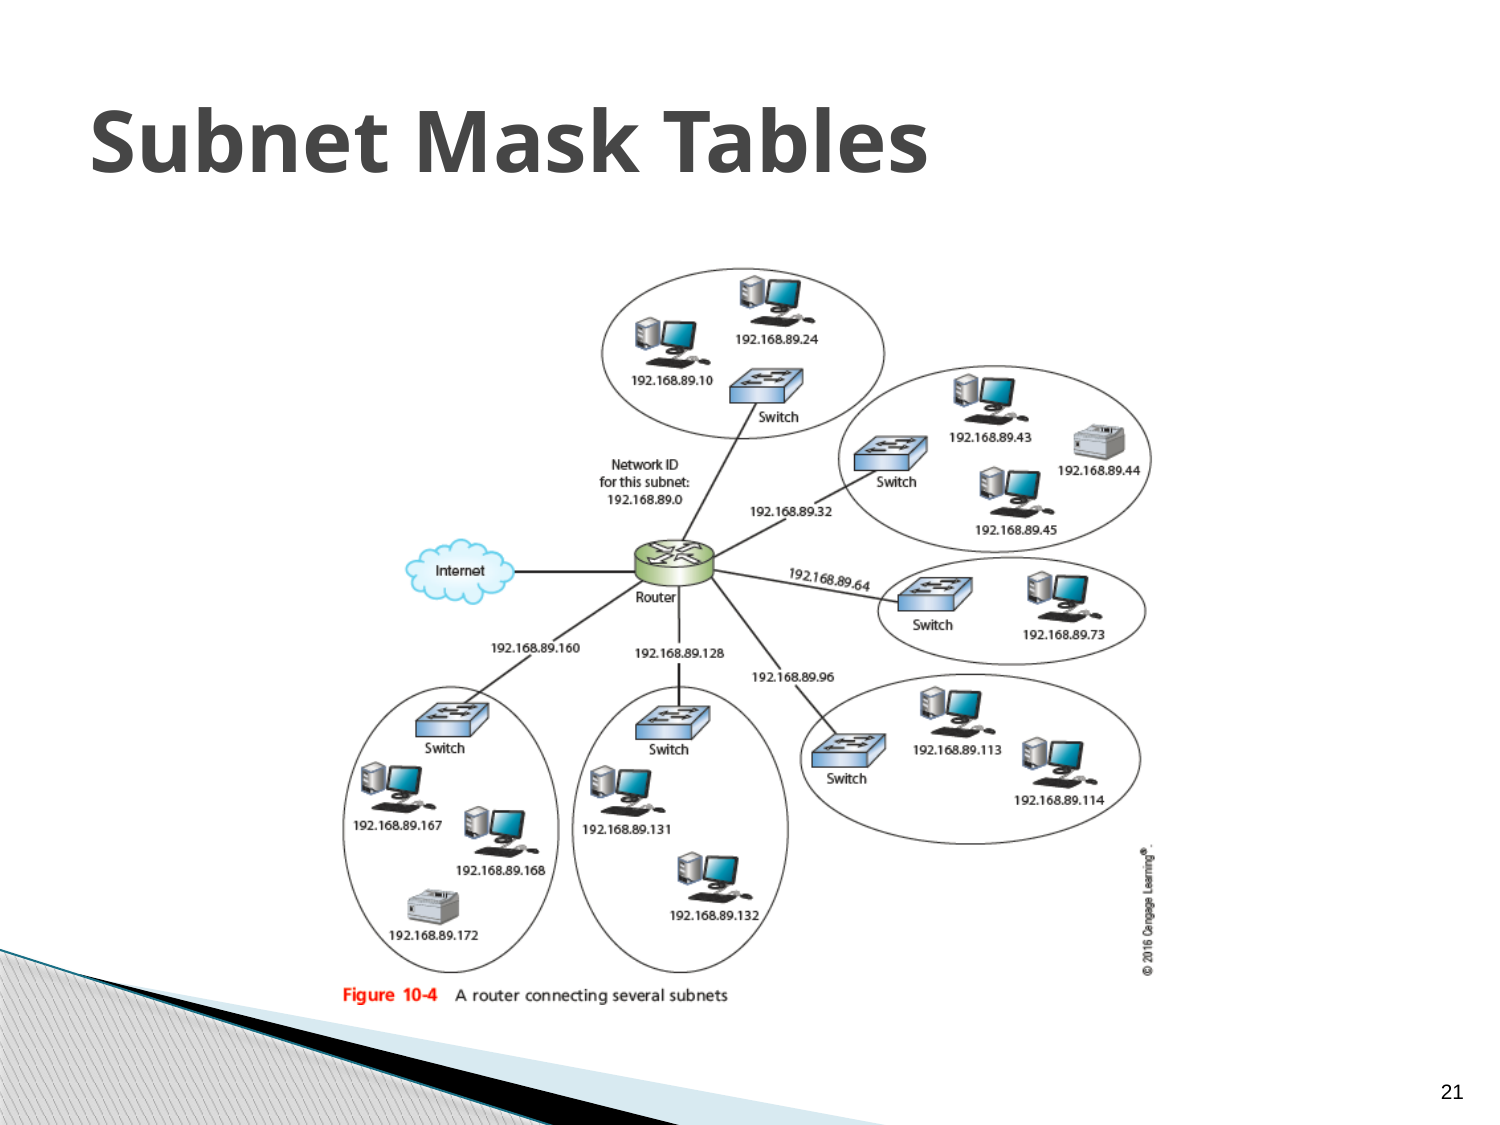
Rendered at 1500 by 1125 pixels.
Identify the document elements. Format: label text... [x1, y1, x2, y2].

slide_number 21 [1418, 1051, 1479, 1112]
title Subnet Mask Tables [75, 45, 1425, 233]
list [340, 262, 1160, 1006]
